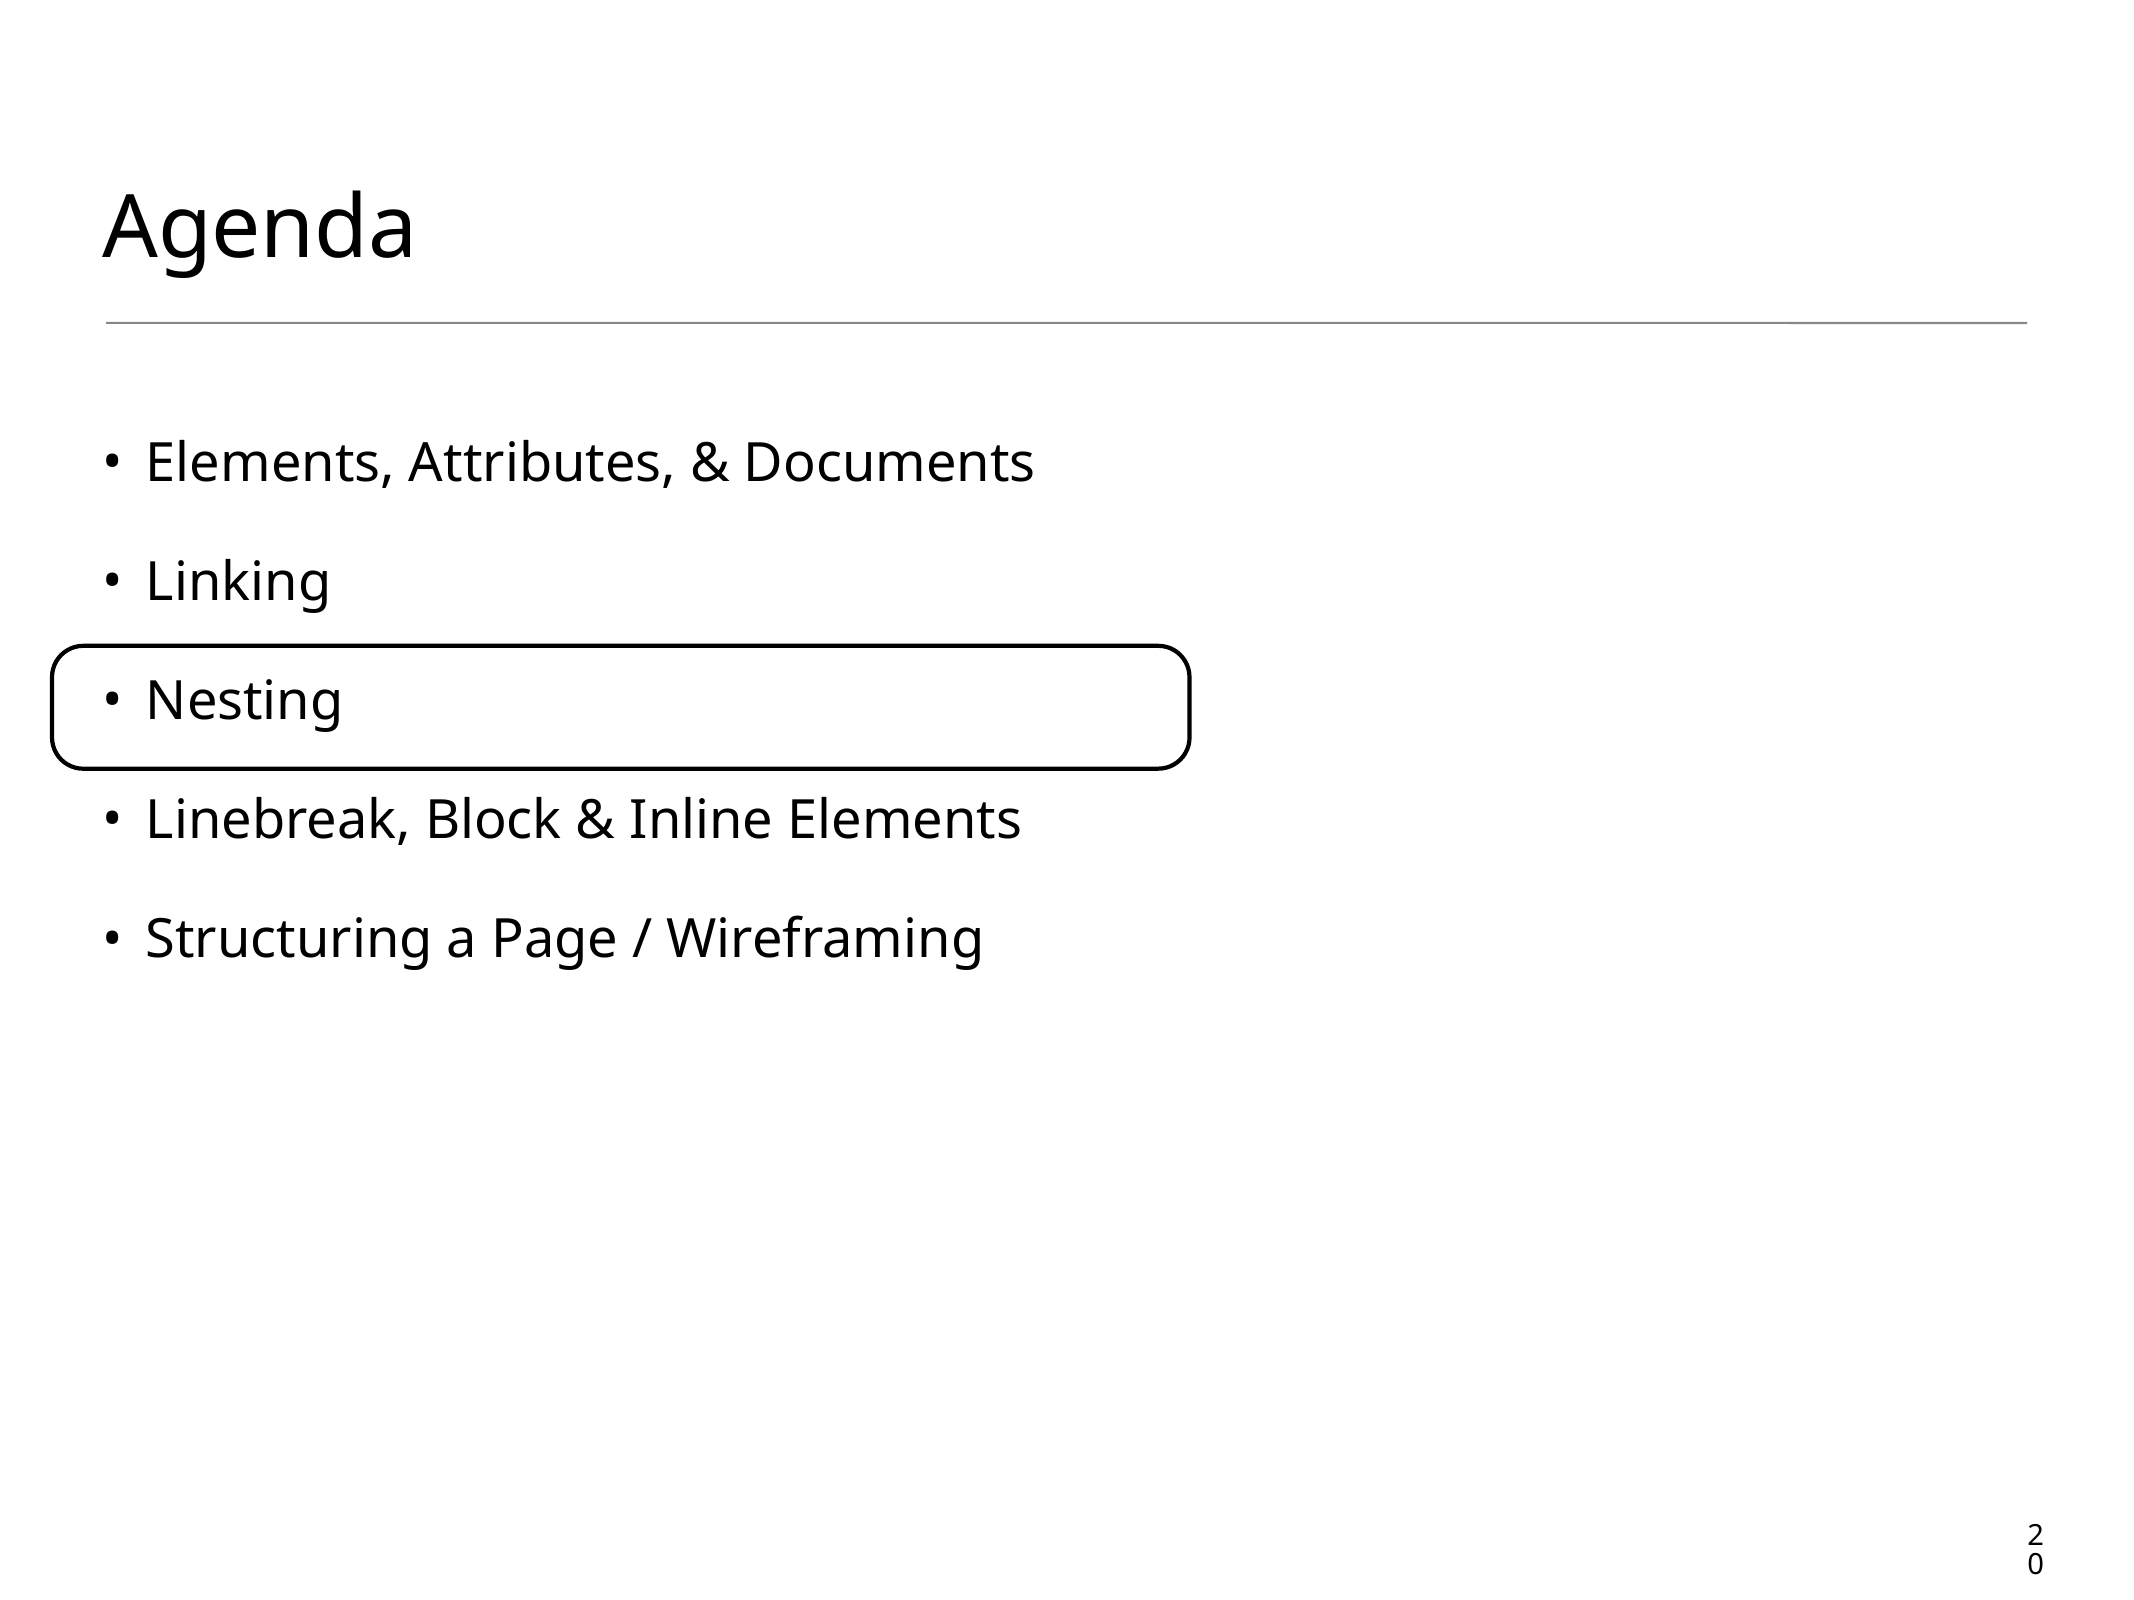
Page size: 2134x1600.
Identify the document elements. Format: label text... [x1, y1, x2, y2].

slide_number 20 [2012, 1508, 2064, 1559]
list Elements, Attributes, & Documents Linking Nesting Linebreak, Block & Inline Elements Structuring a Page / Wireframing [93, 418, 2040, 1496]
text_box [52, 645, 1190, 769]
title Agenda [93, 54, 2040, 284]
